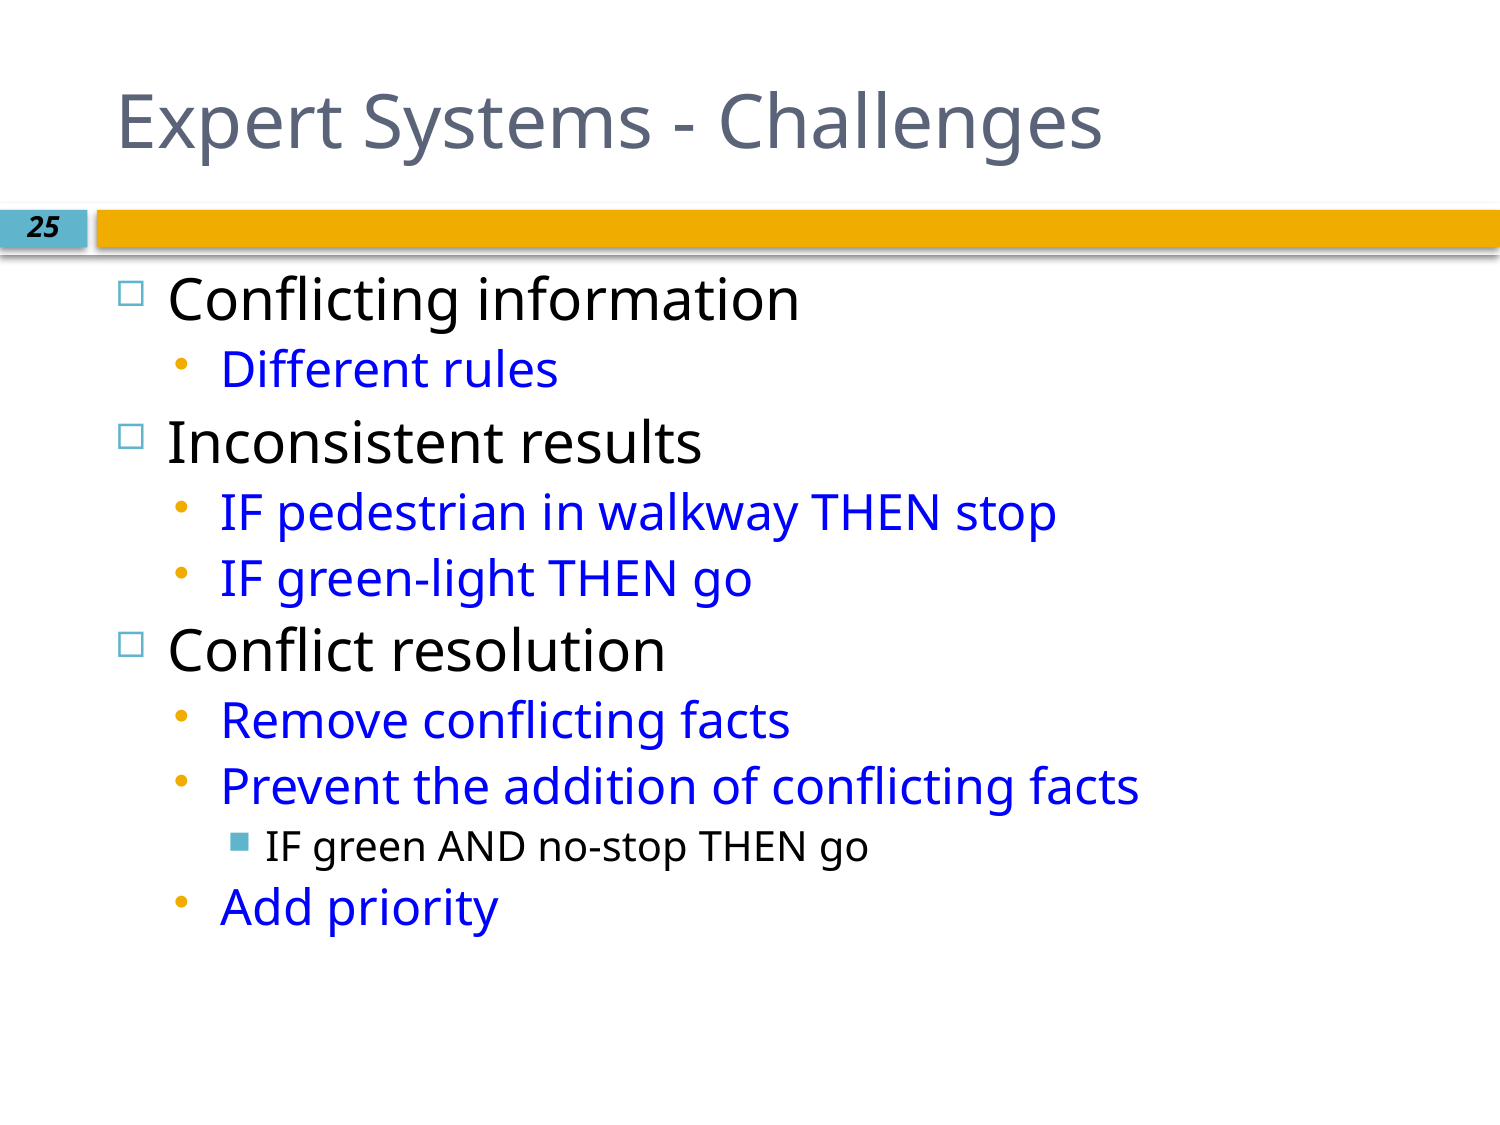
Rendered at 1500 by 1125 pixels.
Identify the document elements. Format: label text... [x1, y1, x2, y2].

title Expert Systems - Challenges [100, 37, 1438, 200]
slide_number 25 [0, 208, 88, 249]
list Conflicting information Different rules Inconsistent results IF pedestrian in walkway THEN stop IF green-light THEN go Conflict resolution Remove conflicting facts Prevent the addition of conflicting facts IF green AND no-stop THEN go Add priority [100, 262, 1438, 1005]
